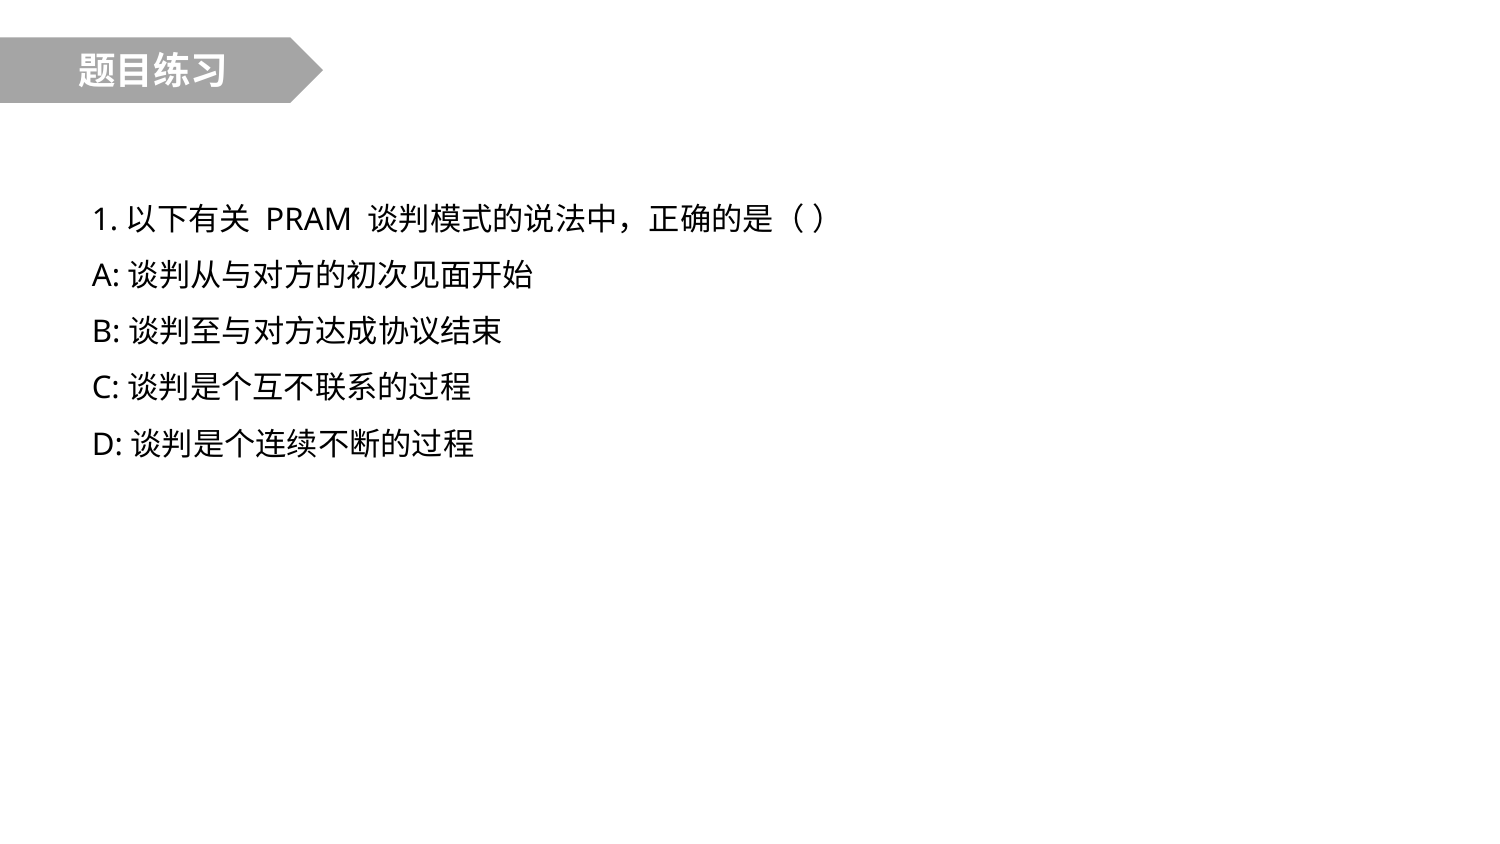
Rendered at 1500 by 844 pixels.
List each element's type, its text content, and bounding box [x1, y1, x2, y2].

text_box 1.以下有关 PRAM 谈判模式的说法中，正确的是（ ） A:谈判从与对方的初次见面开始 B:谈判至与对方达成协议结束 C:谈判是个互不联系的过程 D:谈判是个连续不断的过程 [80, 174, 1431, 467]
text_box 题目练习 [0, 36, 325, 104]
